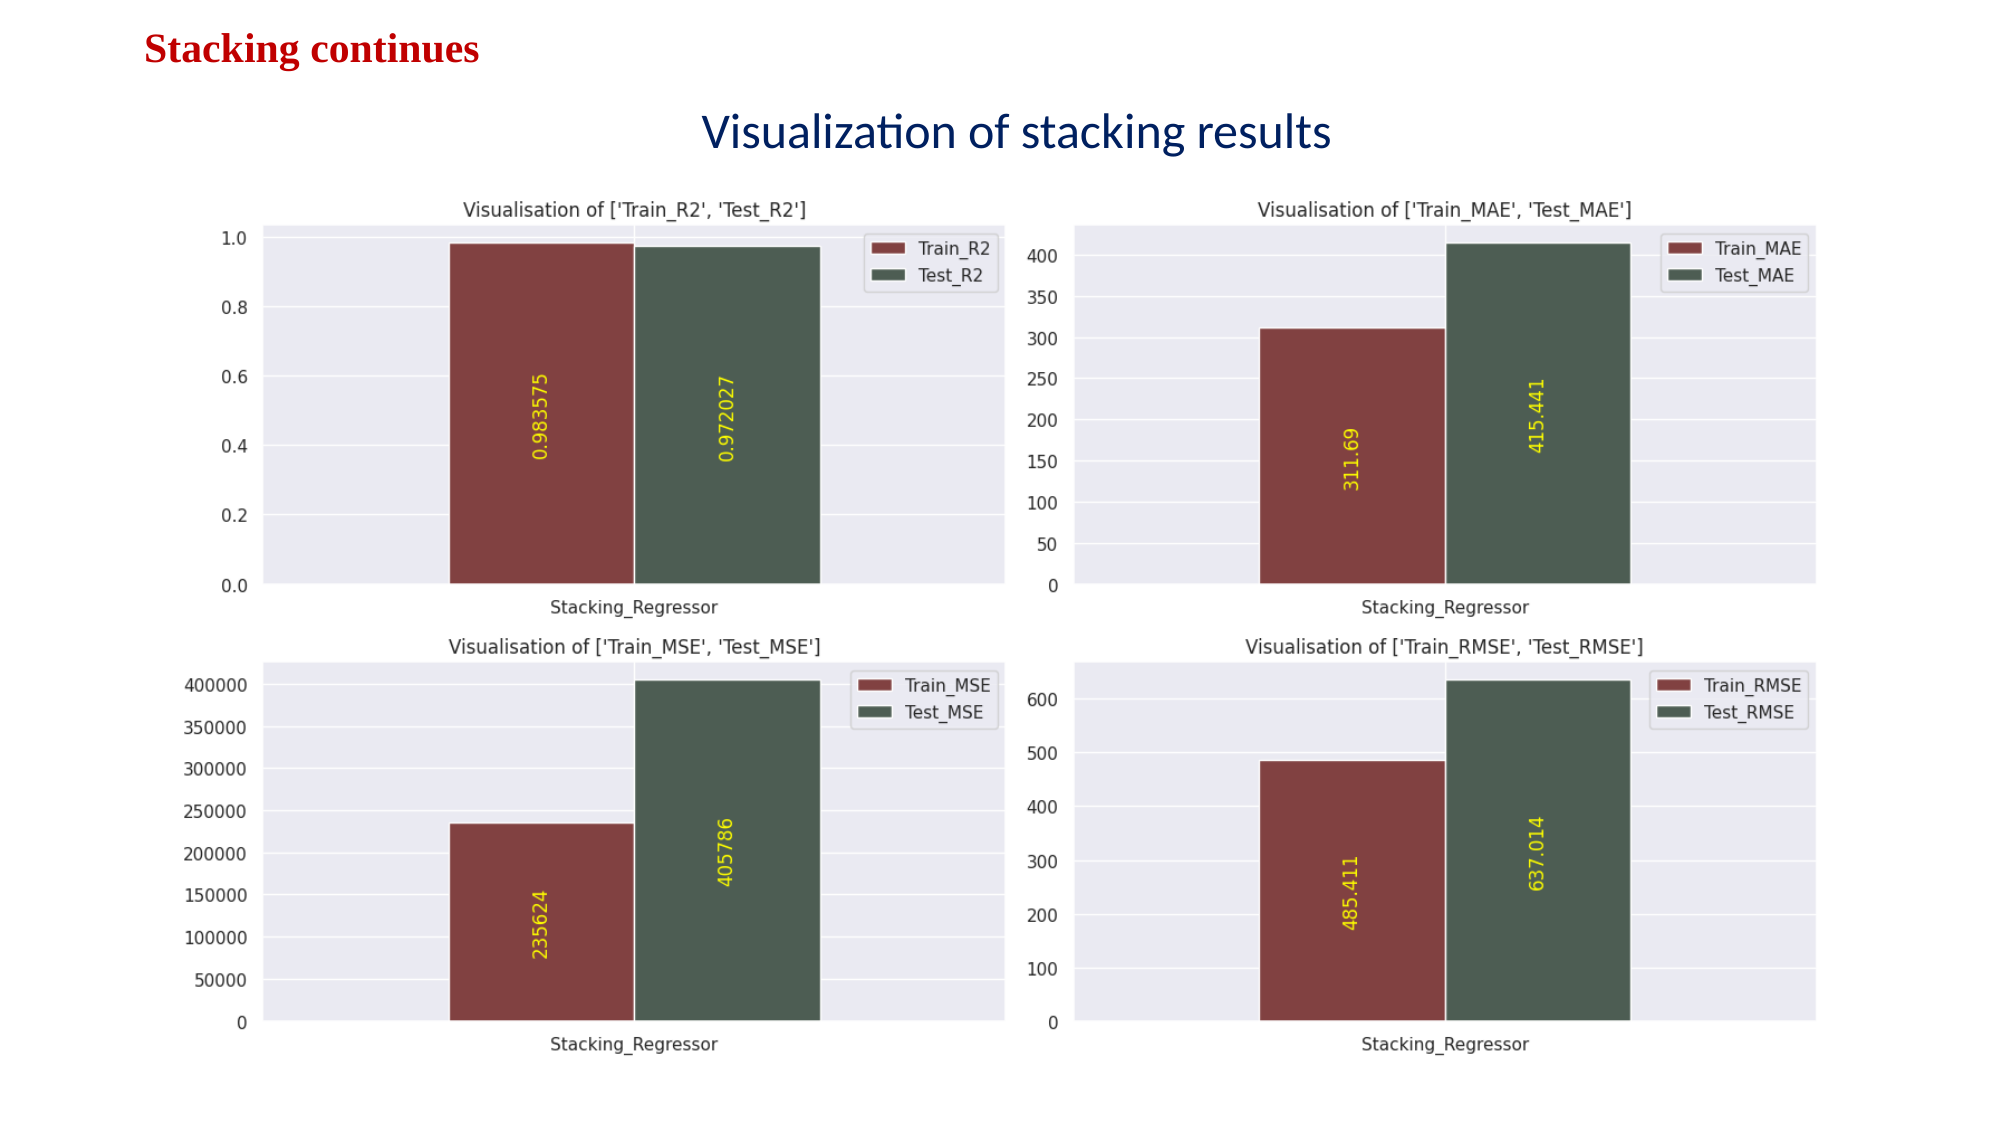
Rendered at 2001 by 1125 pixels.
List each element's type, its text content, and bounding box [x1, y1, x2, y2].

text_box Stacking continues [129, 9, 549, 88]
text_box Visualization of stacking results [87, 60, 1871, 166]
picture [172, 190, 1828, 1065]
